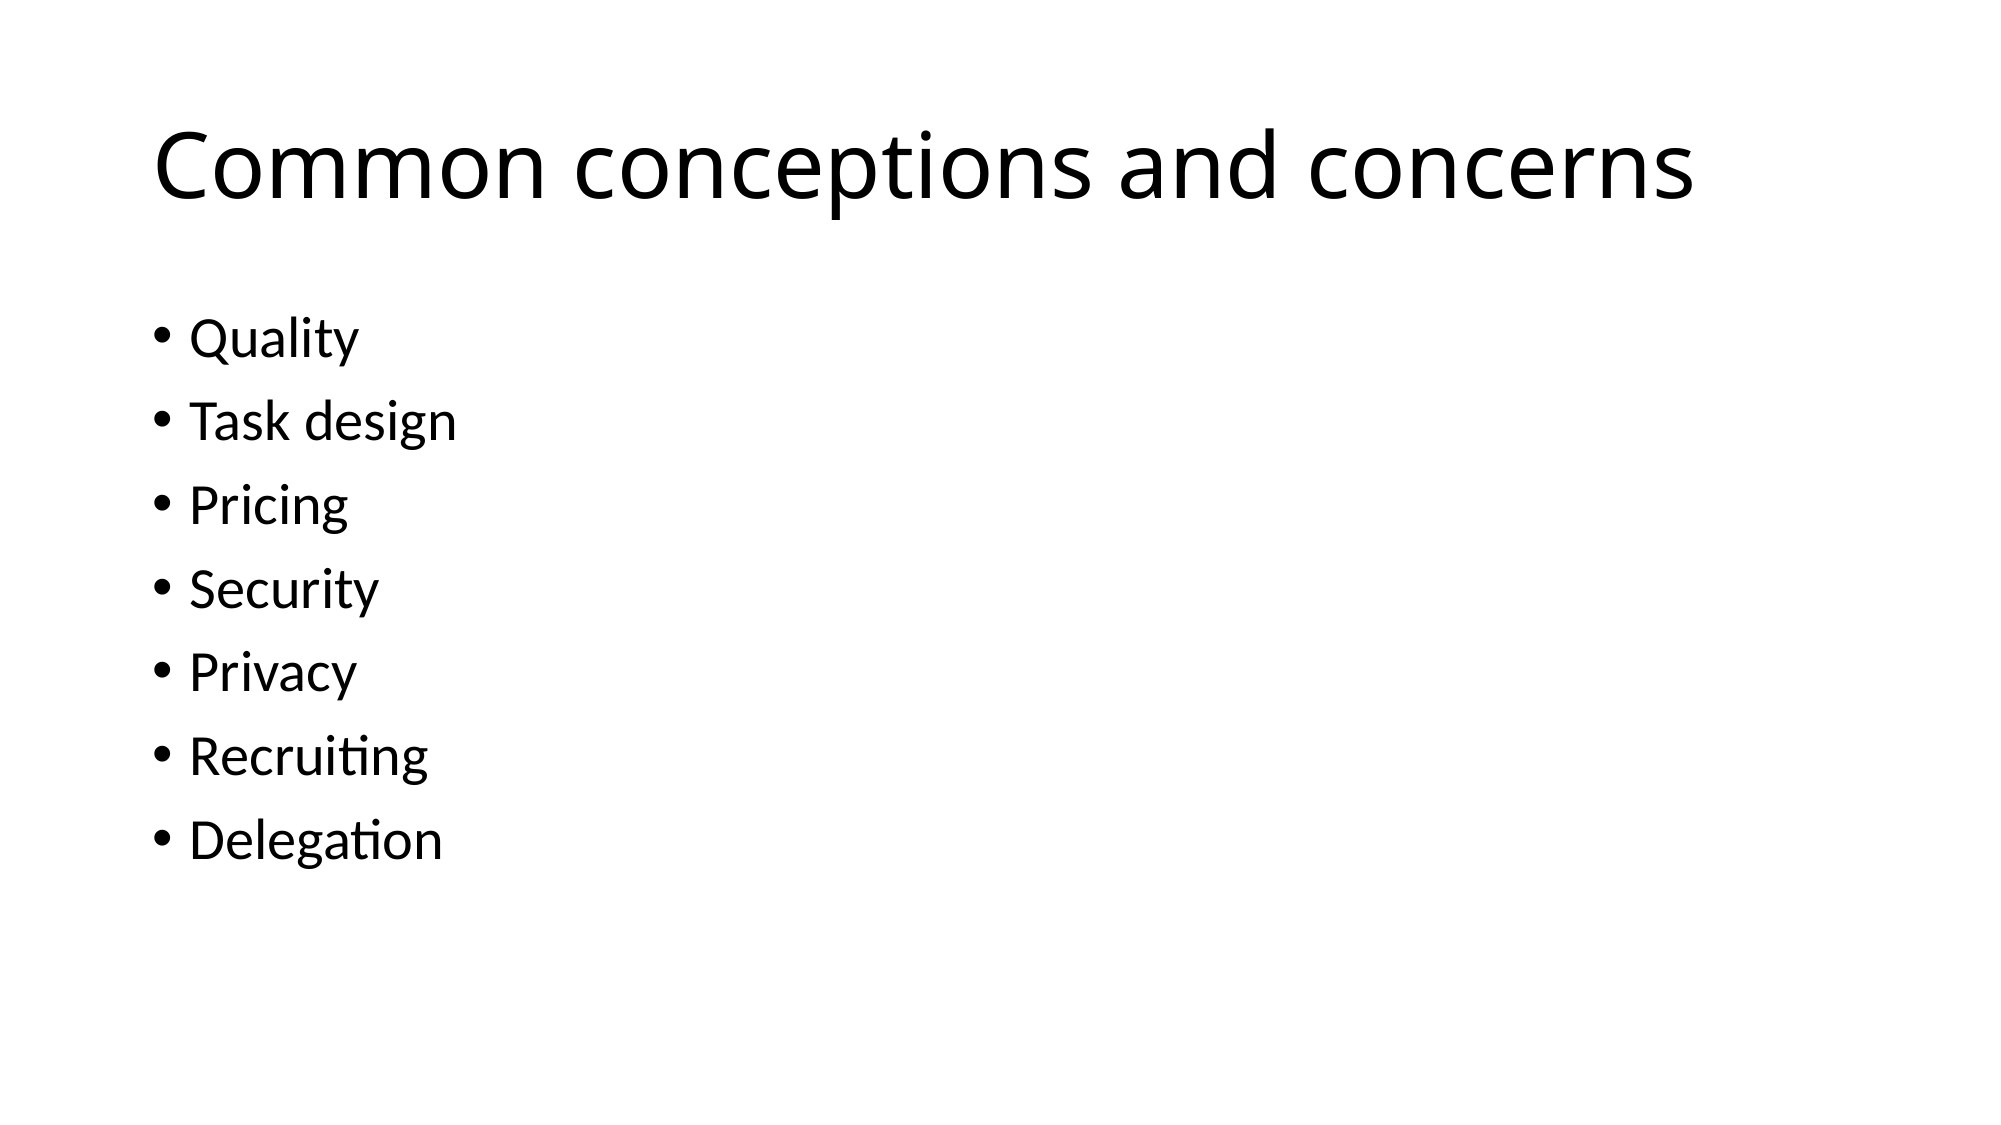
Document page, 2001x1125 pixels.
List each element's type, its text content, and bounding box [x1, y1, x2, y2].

title Common conceptions and concerns [137, 59, 1863, 278]
list Quality Task design Pricing Security Privacy Recruiting Delegation [137, 299, 1863, 1014]
